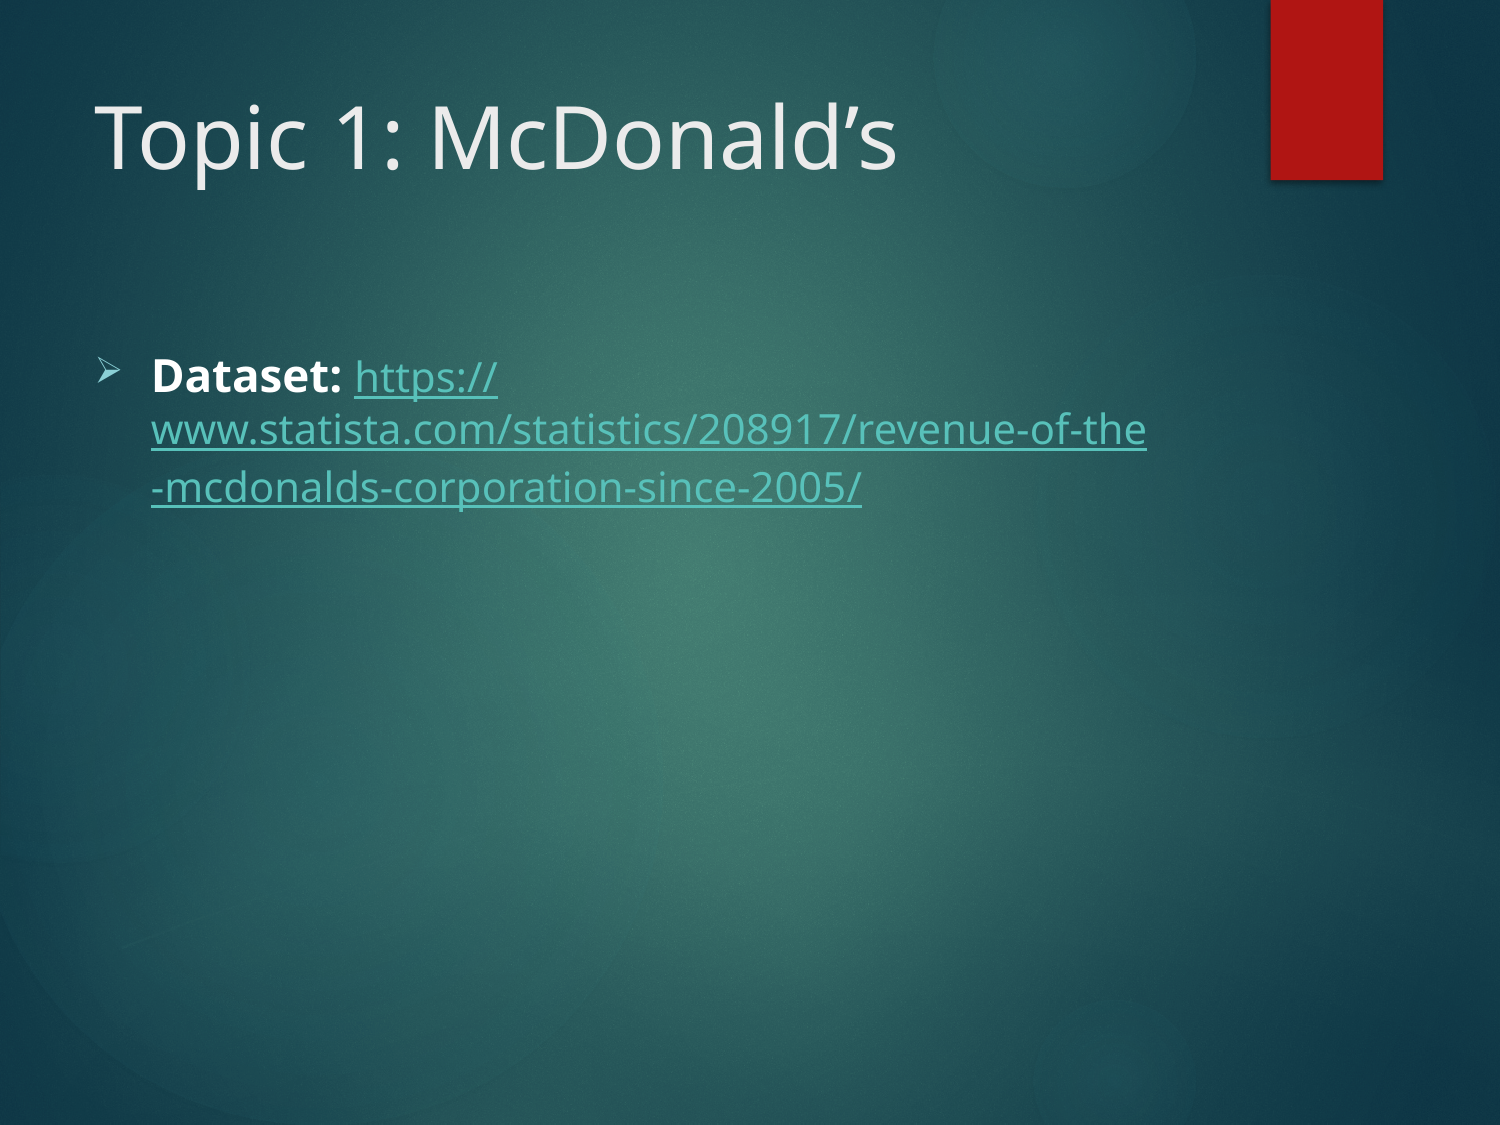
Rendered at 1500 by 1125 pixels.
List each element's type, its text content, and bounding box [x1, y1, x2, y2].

list Dataset: https://www.statista.com/statistics/208917/revenue-of-the-mcdonalds-corporation-since-2005/ [79, 338, 1368, 1028]
title Topic 1: McDonald’s [79, 74, 1237, 304]
